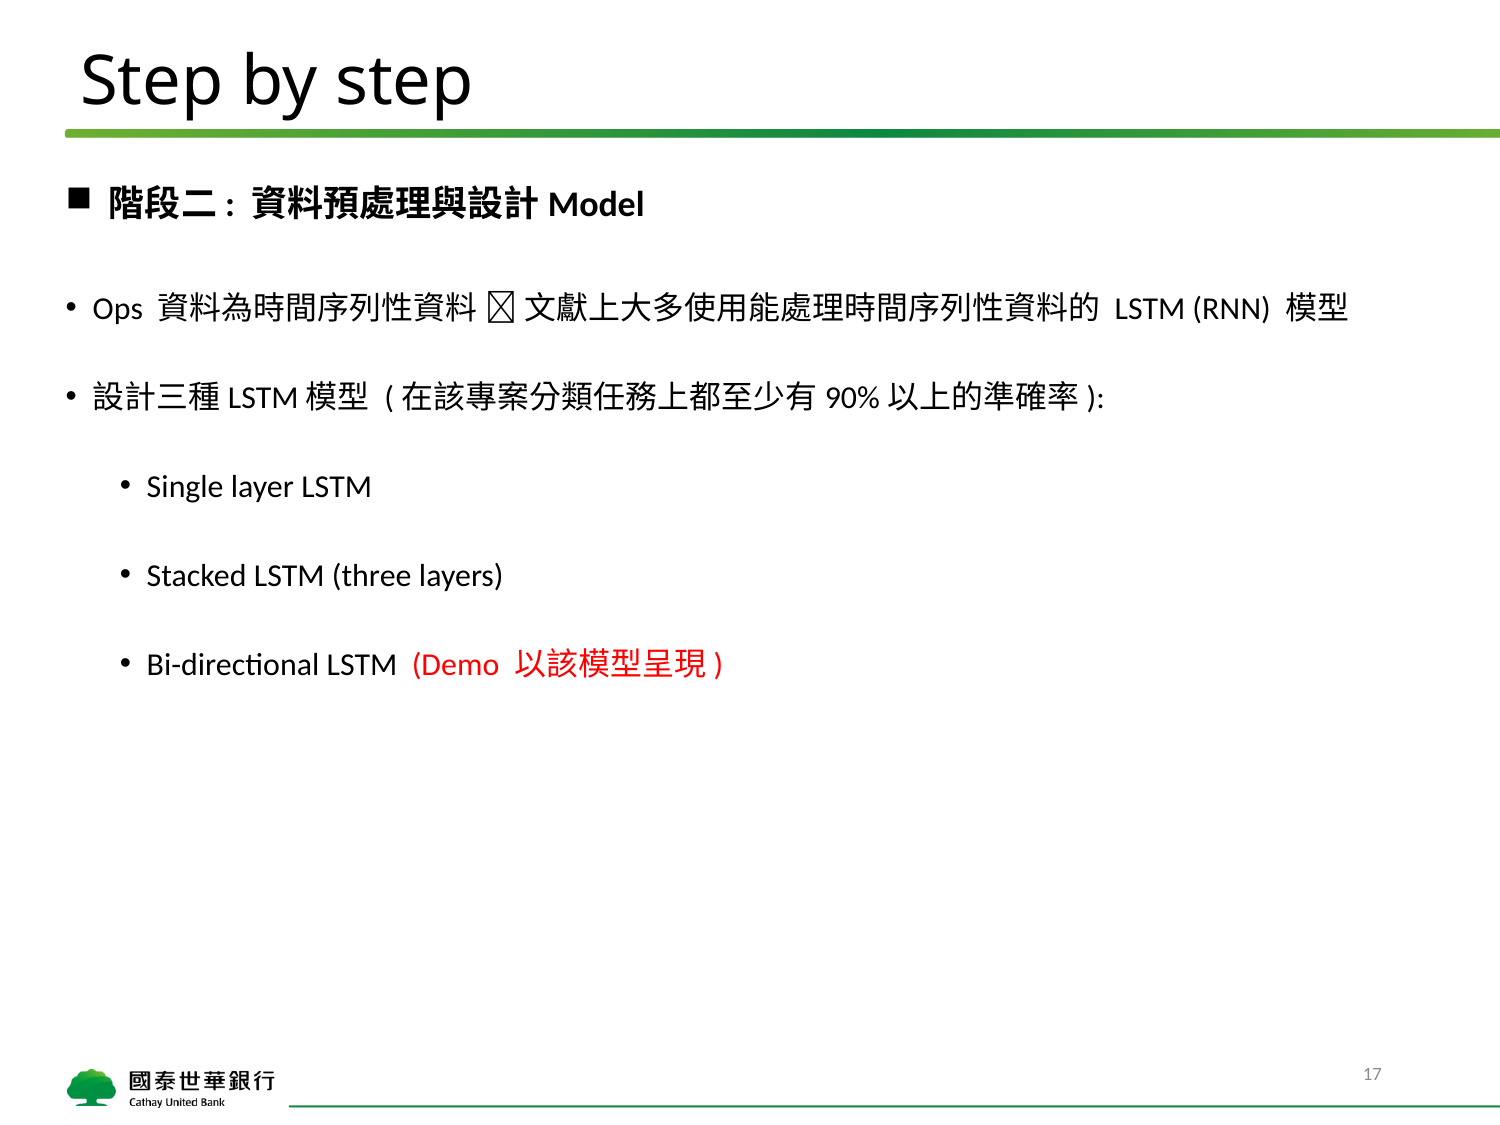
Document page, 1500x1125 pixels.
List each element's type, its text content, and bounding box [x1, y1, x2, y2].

title Step by step [64, 35, 1436, 129]
picture [64, 129, 1500, 138]
list 階段二: 資料預處理與設計Model Ops 資料為時間序列性資料  文獻上大多使用能處理時間序列性資料的 LSTM (RNN) 模型 設計三種LSTM模型 (在該專案分類任務上都至少有90%以上的準確率): Single layer LSTM Stacked LSTM (three layers) Bi-directional LSTM (Demo 以該模型呈現) [50, 178, 1500, 690]
picture [67, 1069, 1500, 1108]
slide_number 17 [1059, 1042, 1397, 1103]
